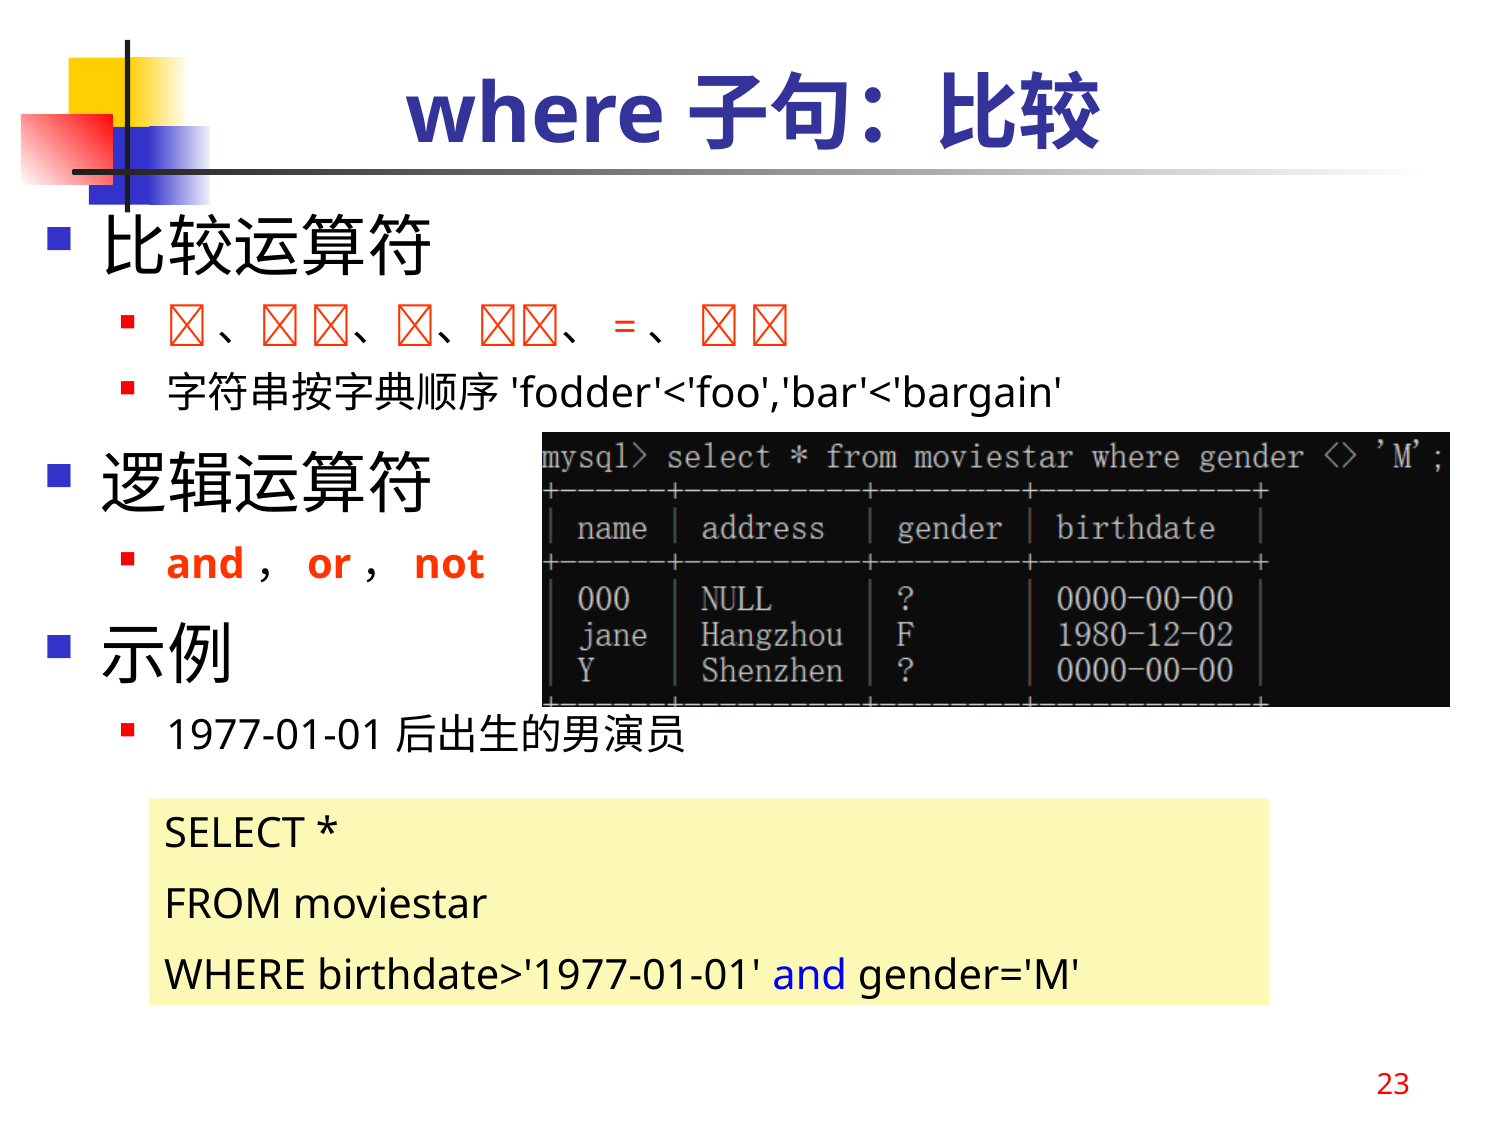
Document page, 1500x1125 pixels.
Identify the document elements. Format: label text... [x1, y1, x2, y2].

list 比较运算符 、 、、、=、   字符串按字典顺序'fodder'<'foo','bar'<'bargain' 逻辑运算符 and，or，not 示例 1977-01-01后出生的男演员 [29, 184, 1474, 1073]
title where子句：比较 [57, 27, 1451, 167]
slide_number 23 [1112, 1037, 1426, 1113]
text_box SELECT * FROM moviestar WHERE birthdate>'1977-01-01' and gender='M' [149, 798, 1270, 1006]
picture [542, 432, 1450, 707]
